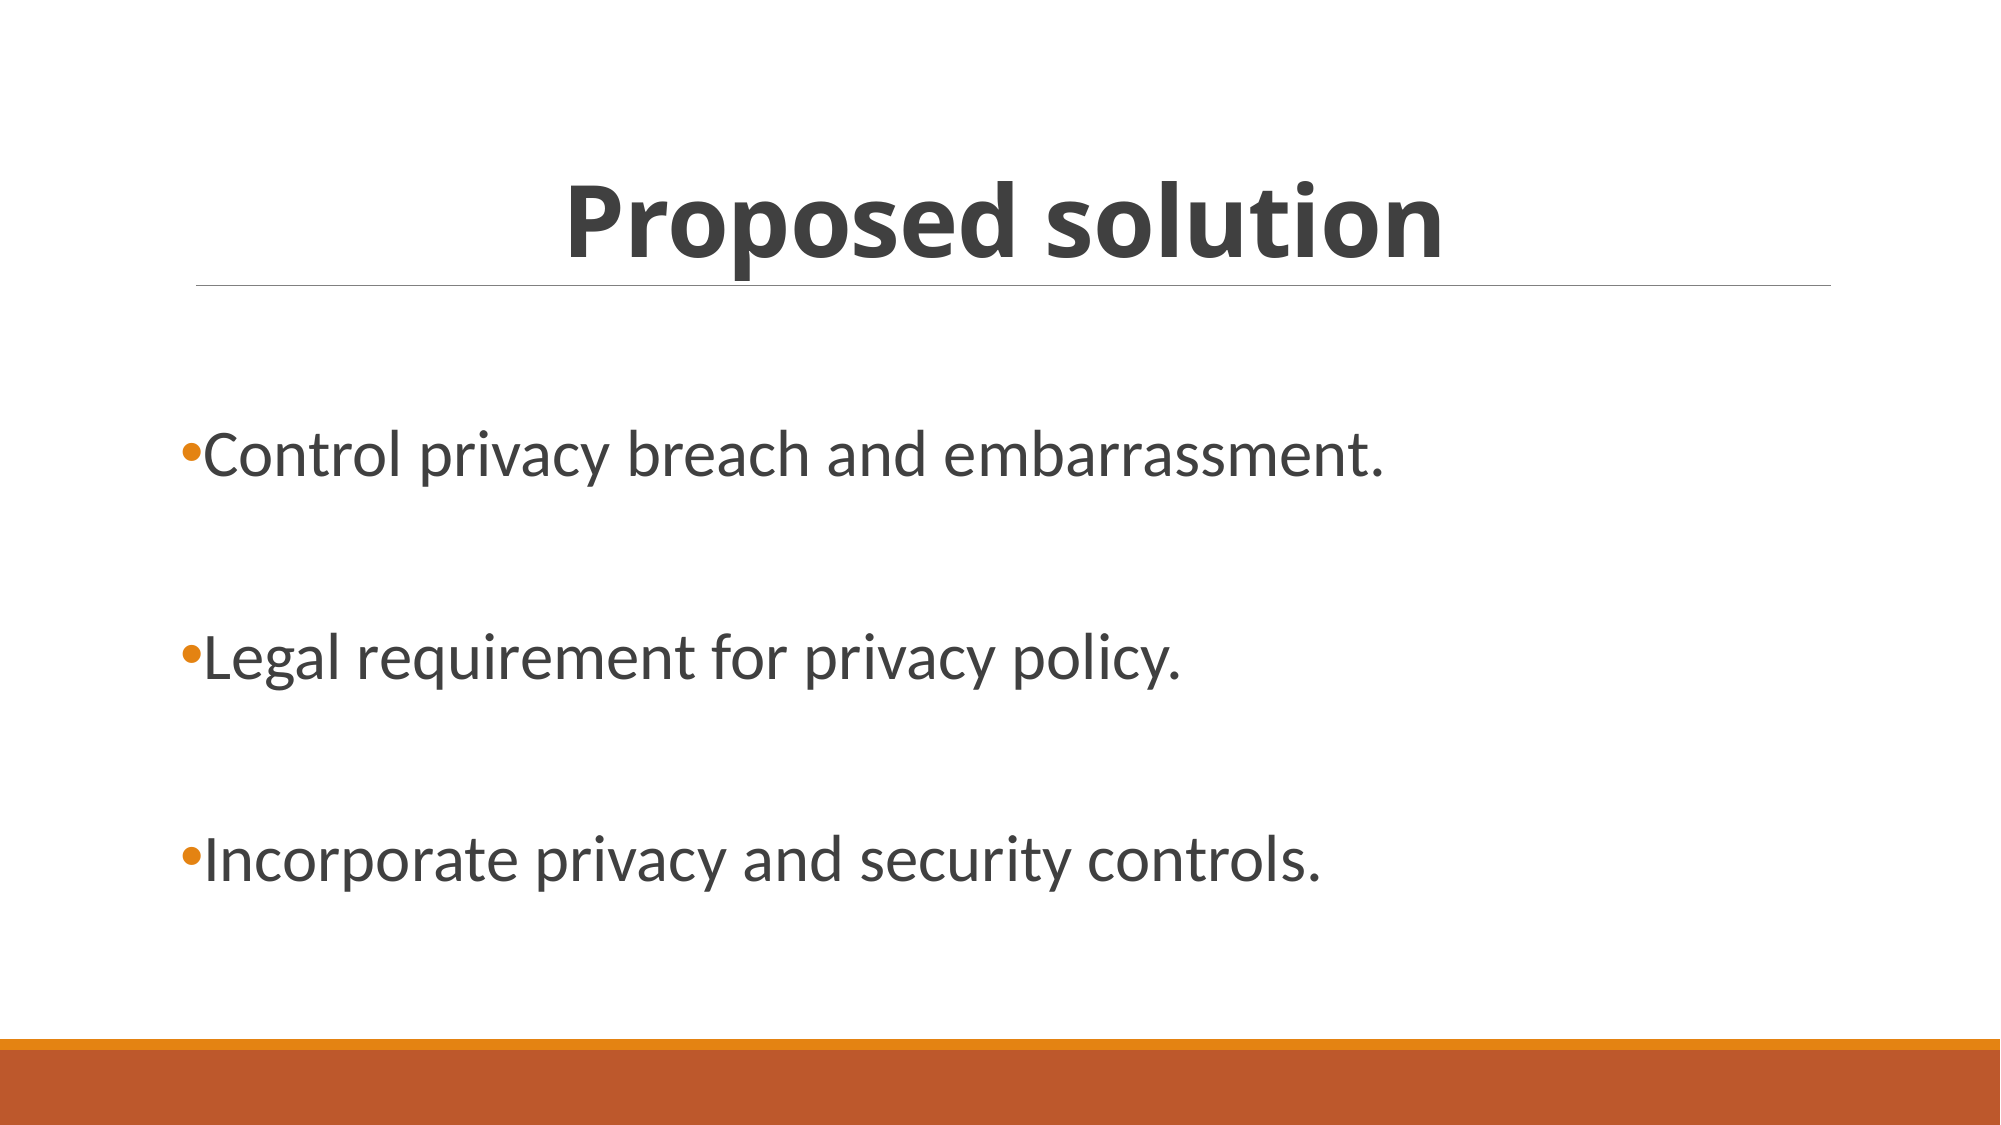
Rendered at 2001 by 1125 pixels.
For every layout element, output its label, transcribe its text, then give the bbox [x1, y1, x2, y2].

list Control privacy breach and embarrassment. Legal requirement for privacy policy. Incorporate privacy and security controls. [180, 302, 1830, 963]
title Proposed solution [180, 47, 1830, 285]
